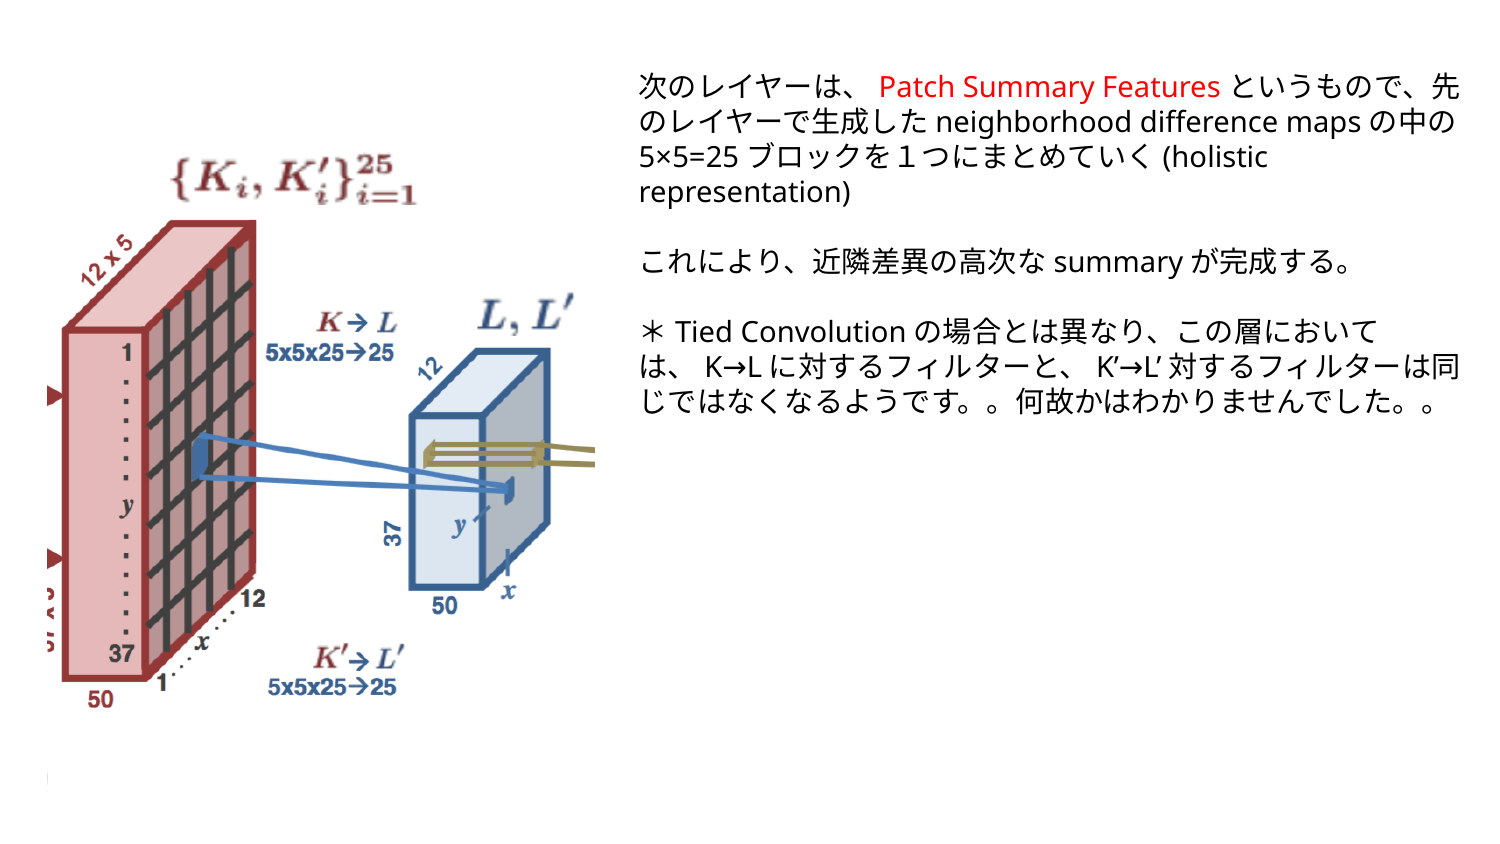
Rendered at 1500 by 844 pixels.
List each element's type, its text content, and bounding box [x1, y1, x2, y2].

picture [47, 129, 595, 844]
text_box 次のレイヤーは、Patch Summary Featuresというもので、先のレイヤーで生成したneighborhood difference mapsの中の5×5=25ブロックを１つにまとめていく(holistic representation) これにより、近隣差異の高次なsummaryが完成する。 ＊Tied Convolutionの場合とは異なり、この層においては、K→Lに対するフィルターと、K’→L’対するフィルターは同じではなくなるようです。。何故かはわかりませんでした。。 [623, 53, 1480, 819]
